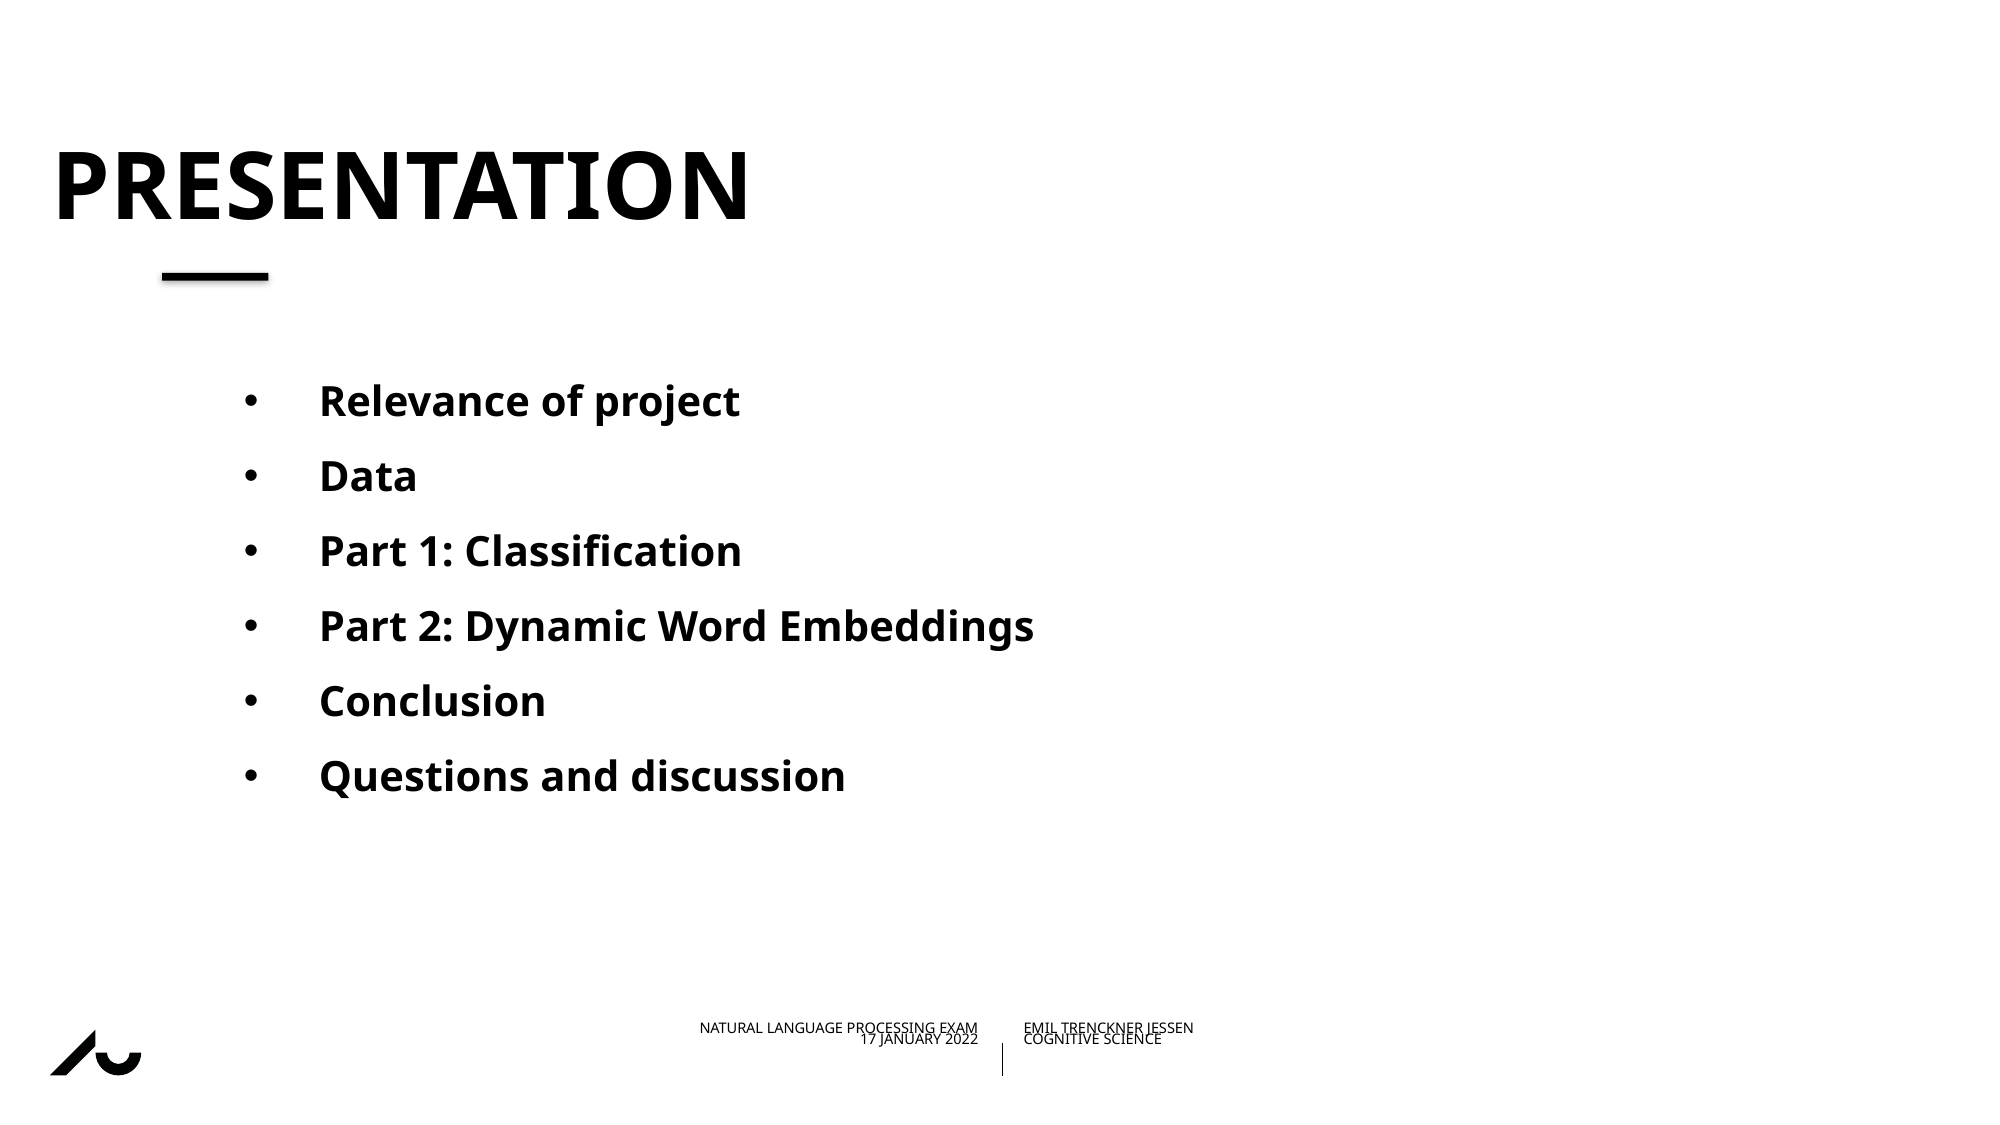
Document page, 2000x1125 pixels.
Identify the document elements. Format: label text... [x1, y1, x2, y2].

title Presentation [51, 24, 1948, 240]
text_box Relevance of project Data Part 1: Classification Part 2: Dynamic Word Embeddings Conclusion Questions and discussion [243, 349, 1071, 875]
